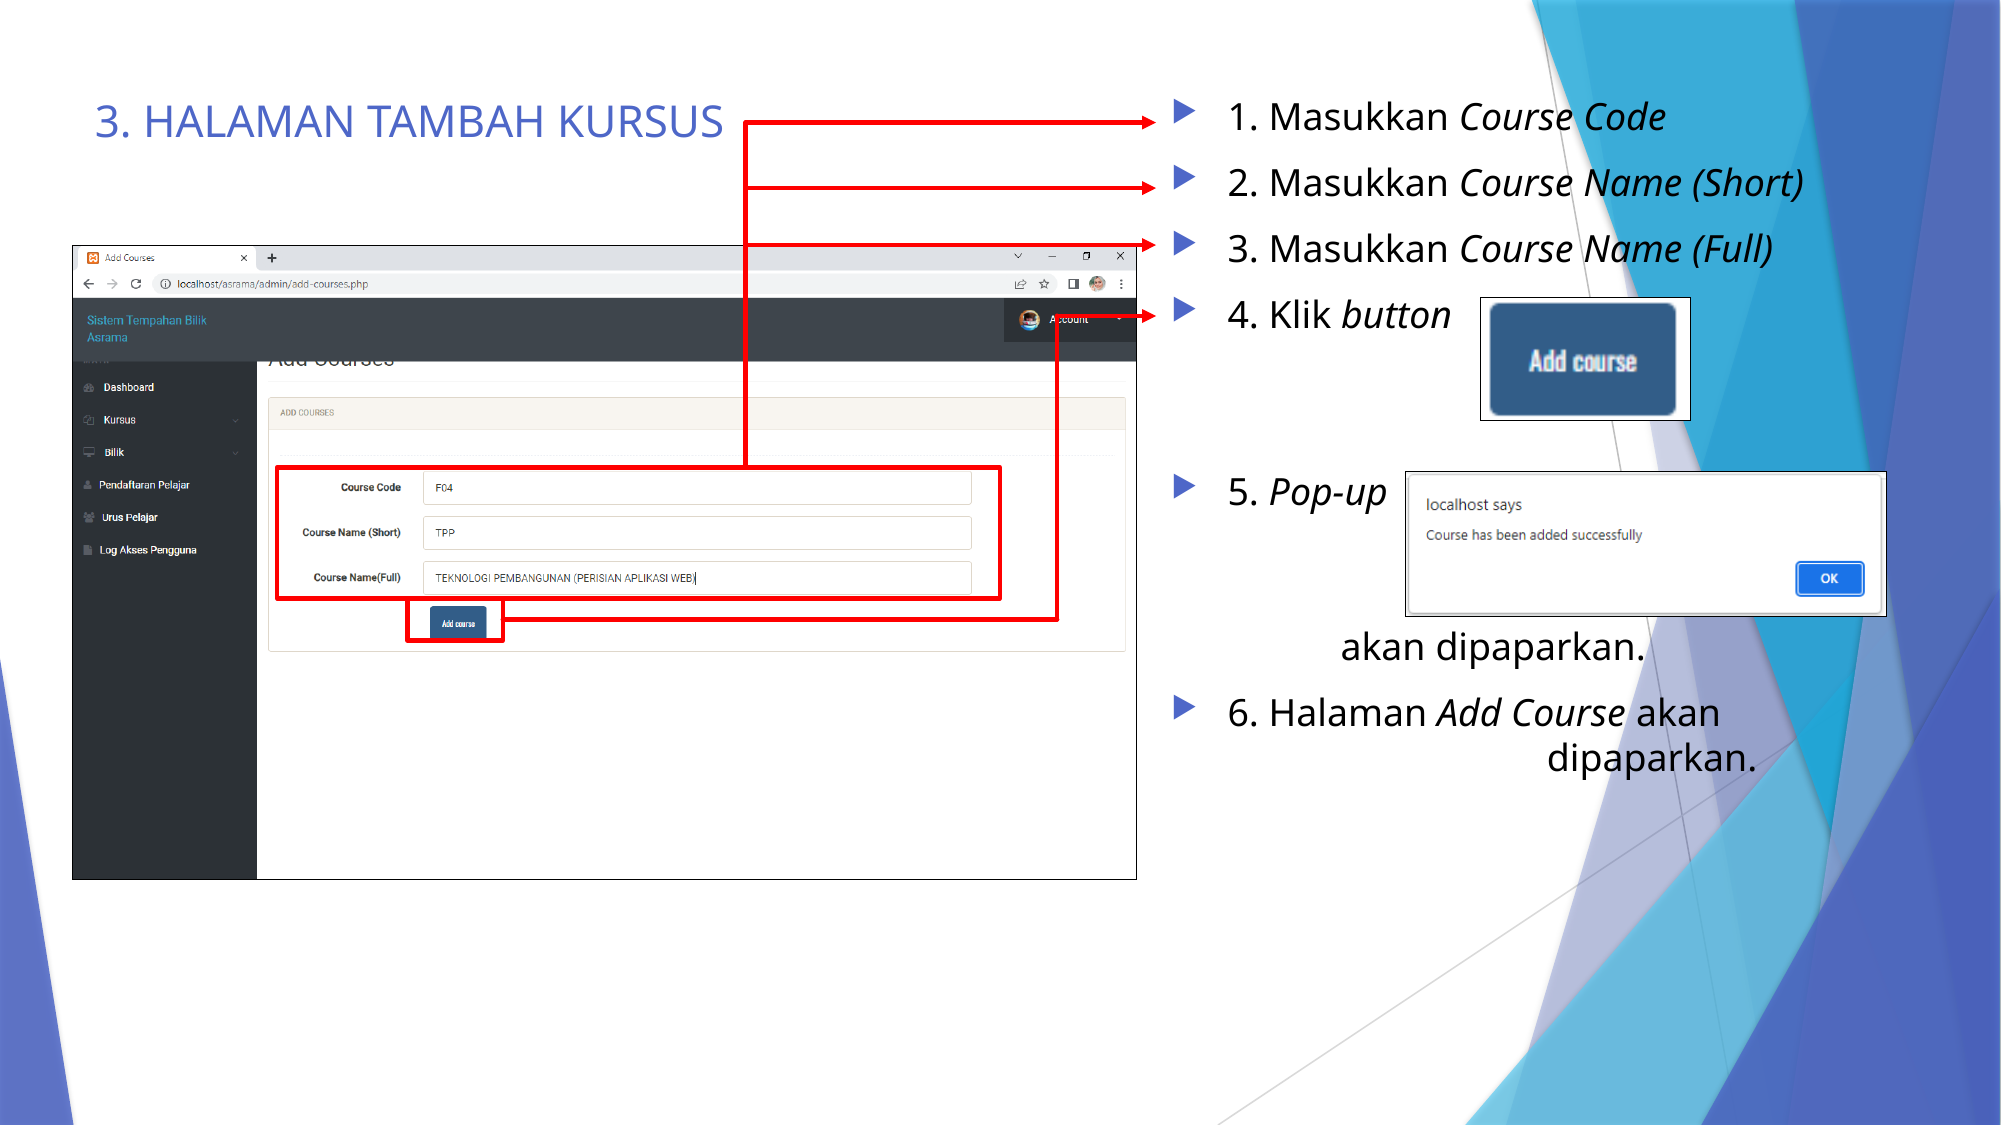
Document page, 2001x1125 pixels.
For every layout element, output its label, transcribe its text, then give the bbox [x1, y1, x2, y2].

picture [1479, 297, 1692, 421]
title 3. HALAMAN TAMBAH KURSUS [79, 85, 746, 169]
picture [1404, 470, 1887, 617]
list 1. Masukkan Course Code 2. Masukkan Course Name (Short) 3. Masukkan Course Name (Full) 4. Klik button 5. Pop-up akan dipaparkan. 6. Halaman Add Course akan dipaparkan. [1156, 85, 1934, 1040]
picture [71, 244, 1138, 881]
